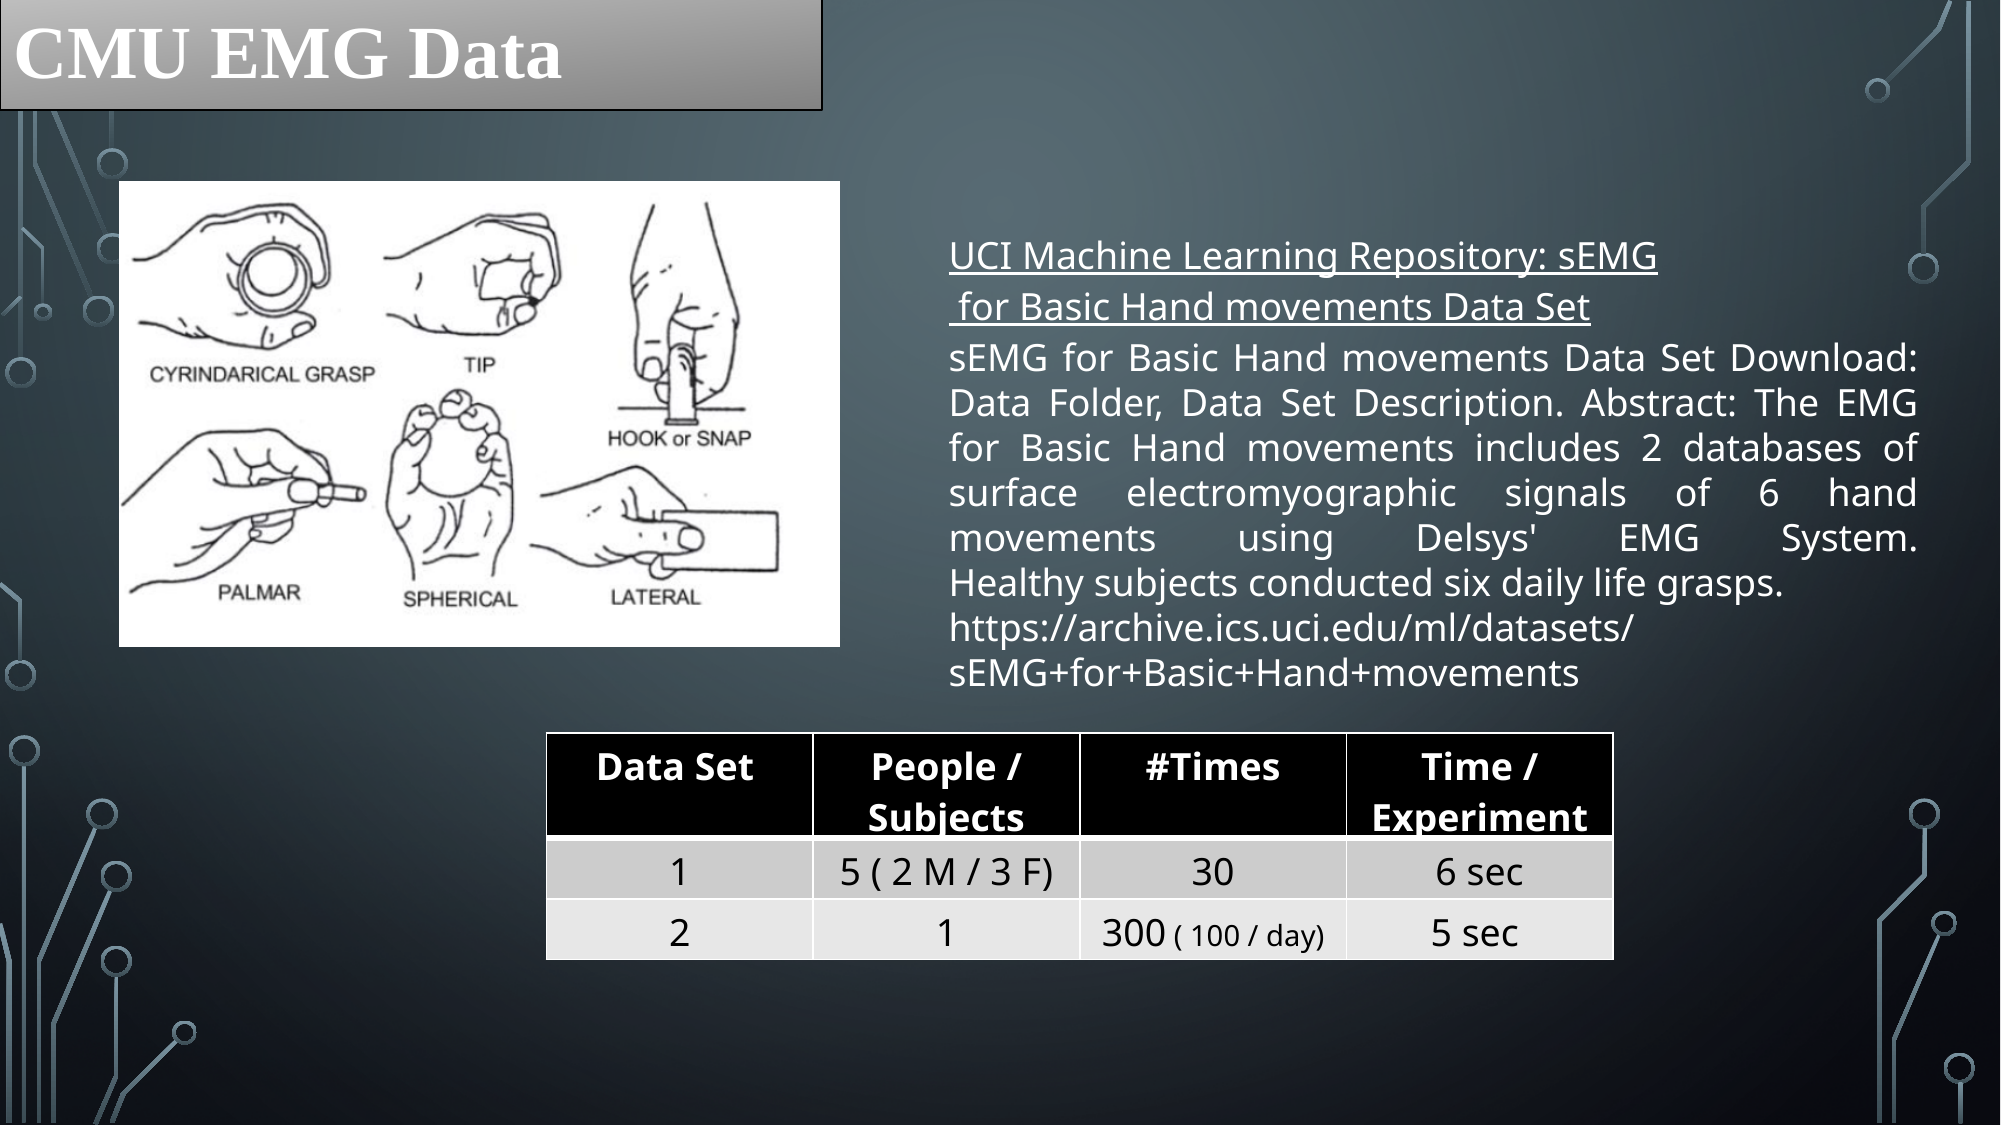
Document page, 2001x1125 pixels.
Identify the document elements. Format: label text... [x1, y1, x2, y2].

table_header Time / Experiment [1347, 734, 1612, 835]
text_box UCI Machine Learning Repository: sEMG for Basic Hand movements Data Set sEMG for Basic Hand movements Data Set Download: Data Folder, Data Set Description. Abstract: The EMG for Basic Hand movements includes 2 databases of surface electromyographic signals of 6 hand movements using Delsys' EMG System. Healthy subjects conducted six daily life grasps. https://archive.ics.uci.edu/ml/datasets/sEMG+for+Basic+Hand+movements [933, 224, 1934, 702]
table_cell 1 [547, 841, 812, 898]
table_header Data Set [547, 734, 812, 835]
table_cell 6 sec [1347, 841, 1612, 898]
text_box CMU EMG Data [0, 0, 823, 111]
table_header People / Subjects [814, 734, 1079, 835]
picture [119, 181, 840, 647]
table_cell 5 sec [1347, 900, 1612, 959]
table_cell 2 [547, 900, 812, 959]
table_cell 1 [814, 900, 1079, 959]
table_header #Times [1081, 734, 1346, 835]
table_cell 300 ( 100 / day) [1081, 900, 1346, 959]
table_cell 5 ( 2 M / 3 F) [814, 841, 1079, 898]
table_cell 30 [1081, 841, 1346, 898]
